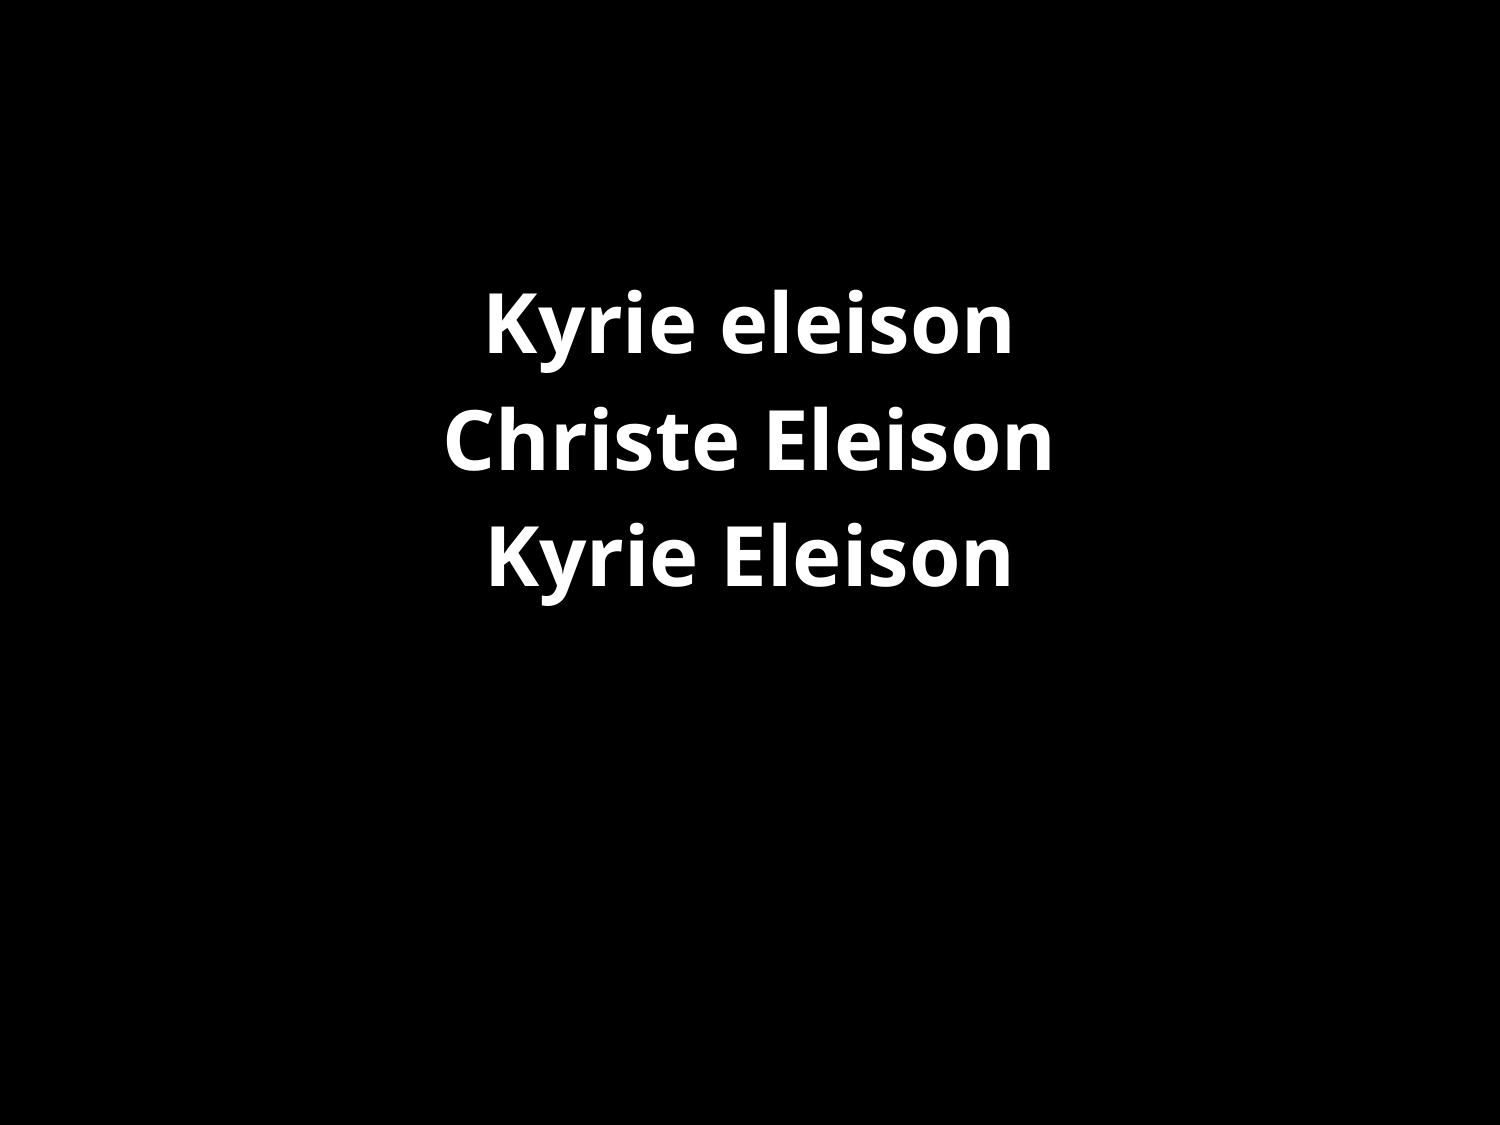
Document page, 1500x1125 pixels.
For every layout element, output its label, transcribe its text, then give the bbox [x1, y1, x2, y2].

list Kyrie eleison Christe Eleison Kyrie Eleison [74, 262, 1426, 1006]
